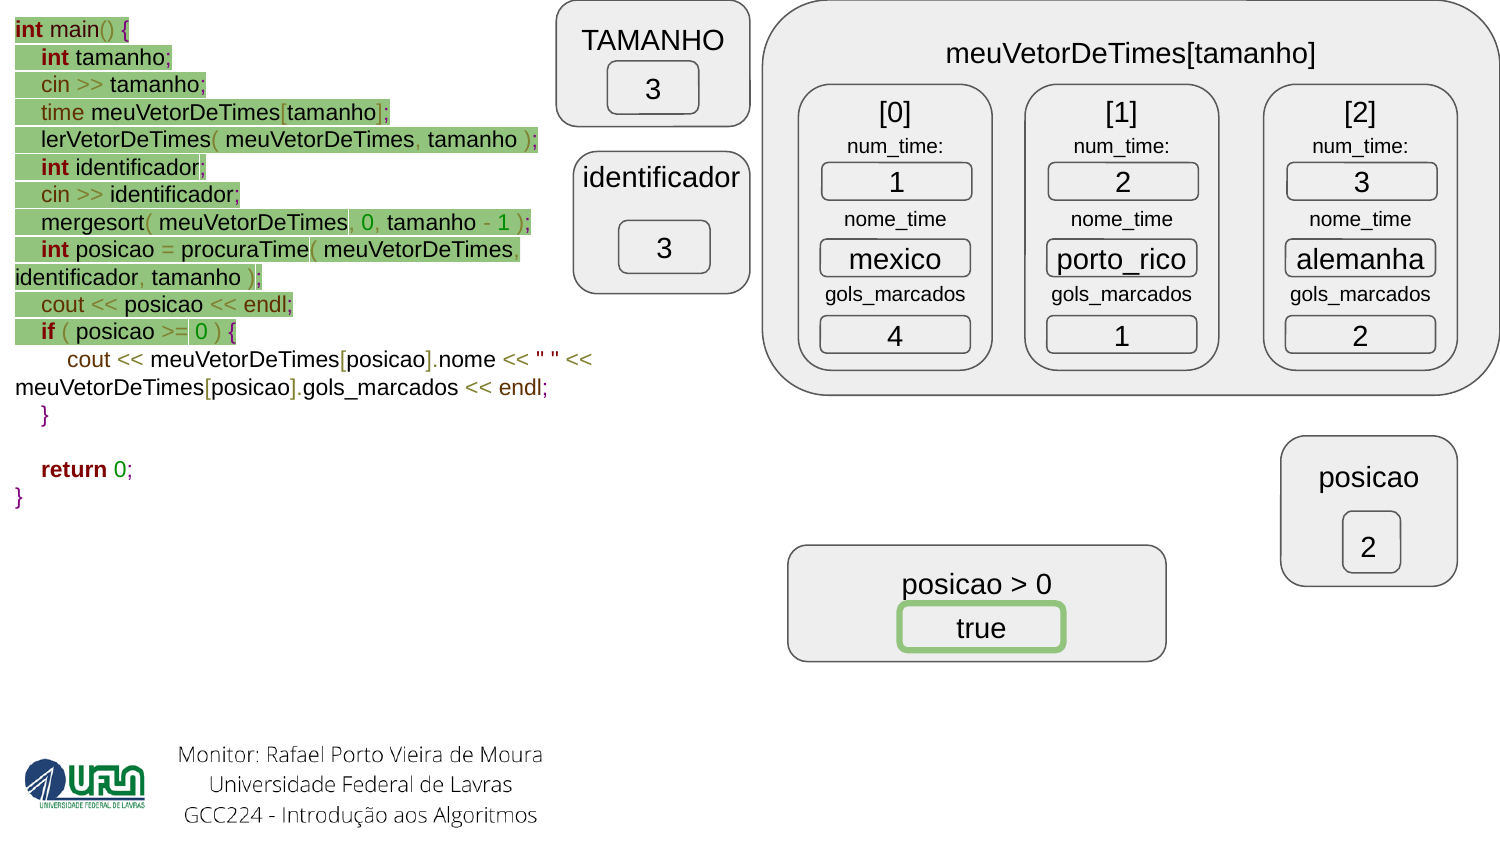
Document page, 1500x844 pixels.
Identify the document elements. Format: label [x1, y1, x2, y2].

text_box [0, 0, 751, 552]
text_box [762, 0, 1500, 396]
picture [0, 0, 1500, 844]
picture [1451, 0, 1500, 55]
text_box [787, 545, 1167, 662]
text_box [1280, 435, 1458, 587]
